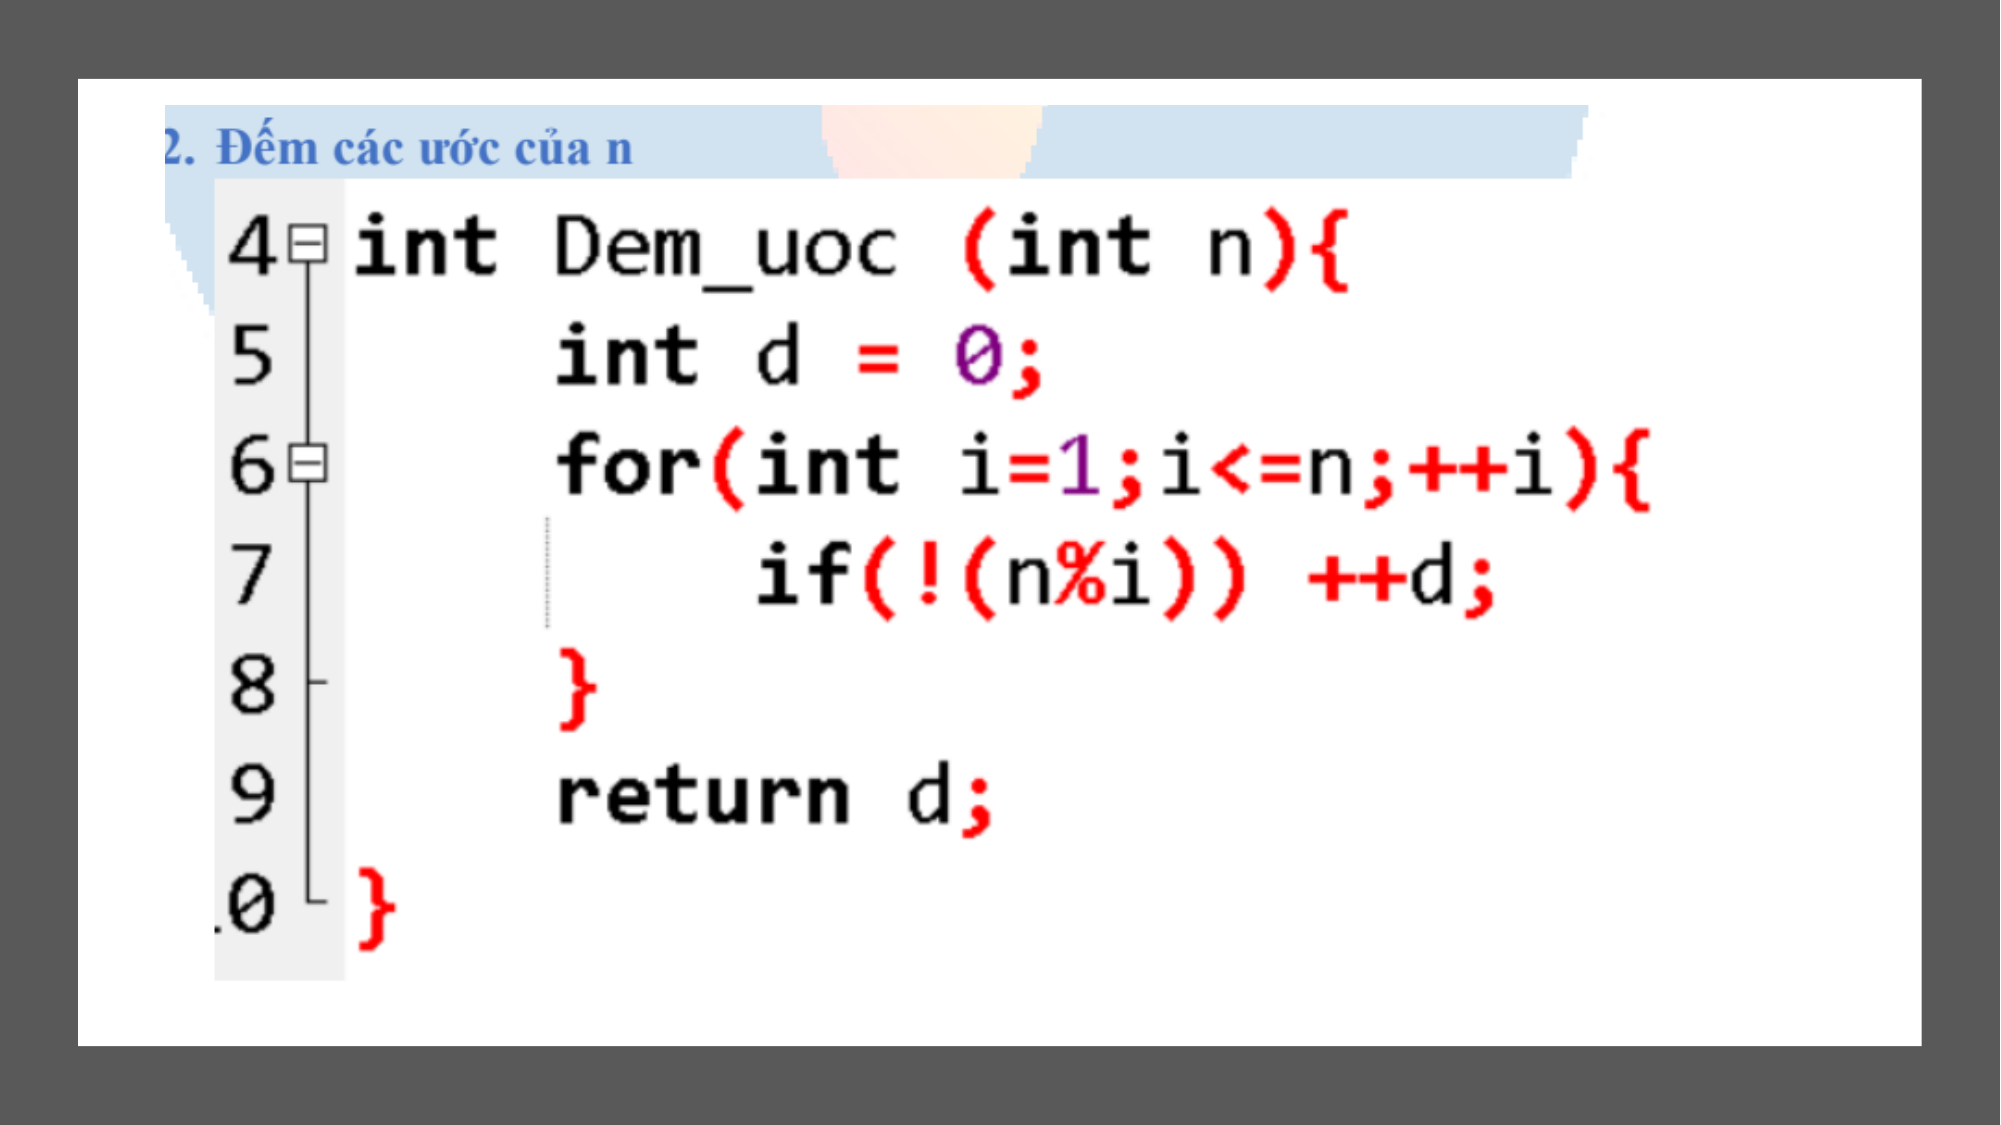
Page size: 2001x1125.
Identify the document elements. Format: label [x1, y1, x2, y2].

text_box [77, 78, 1923, 1047]
text_box [0, 0, 2000, 1125]
picture [165, 105, 1835, 1020]
